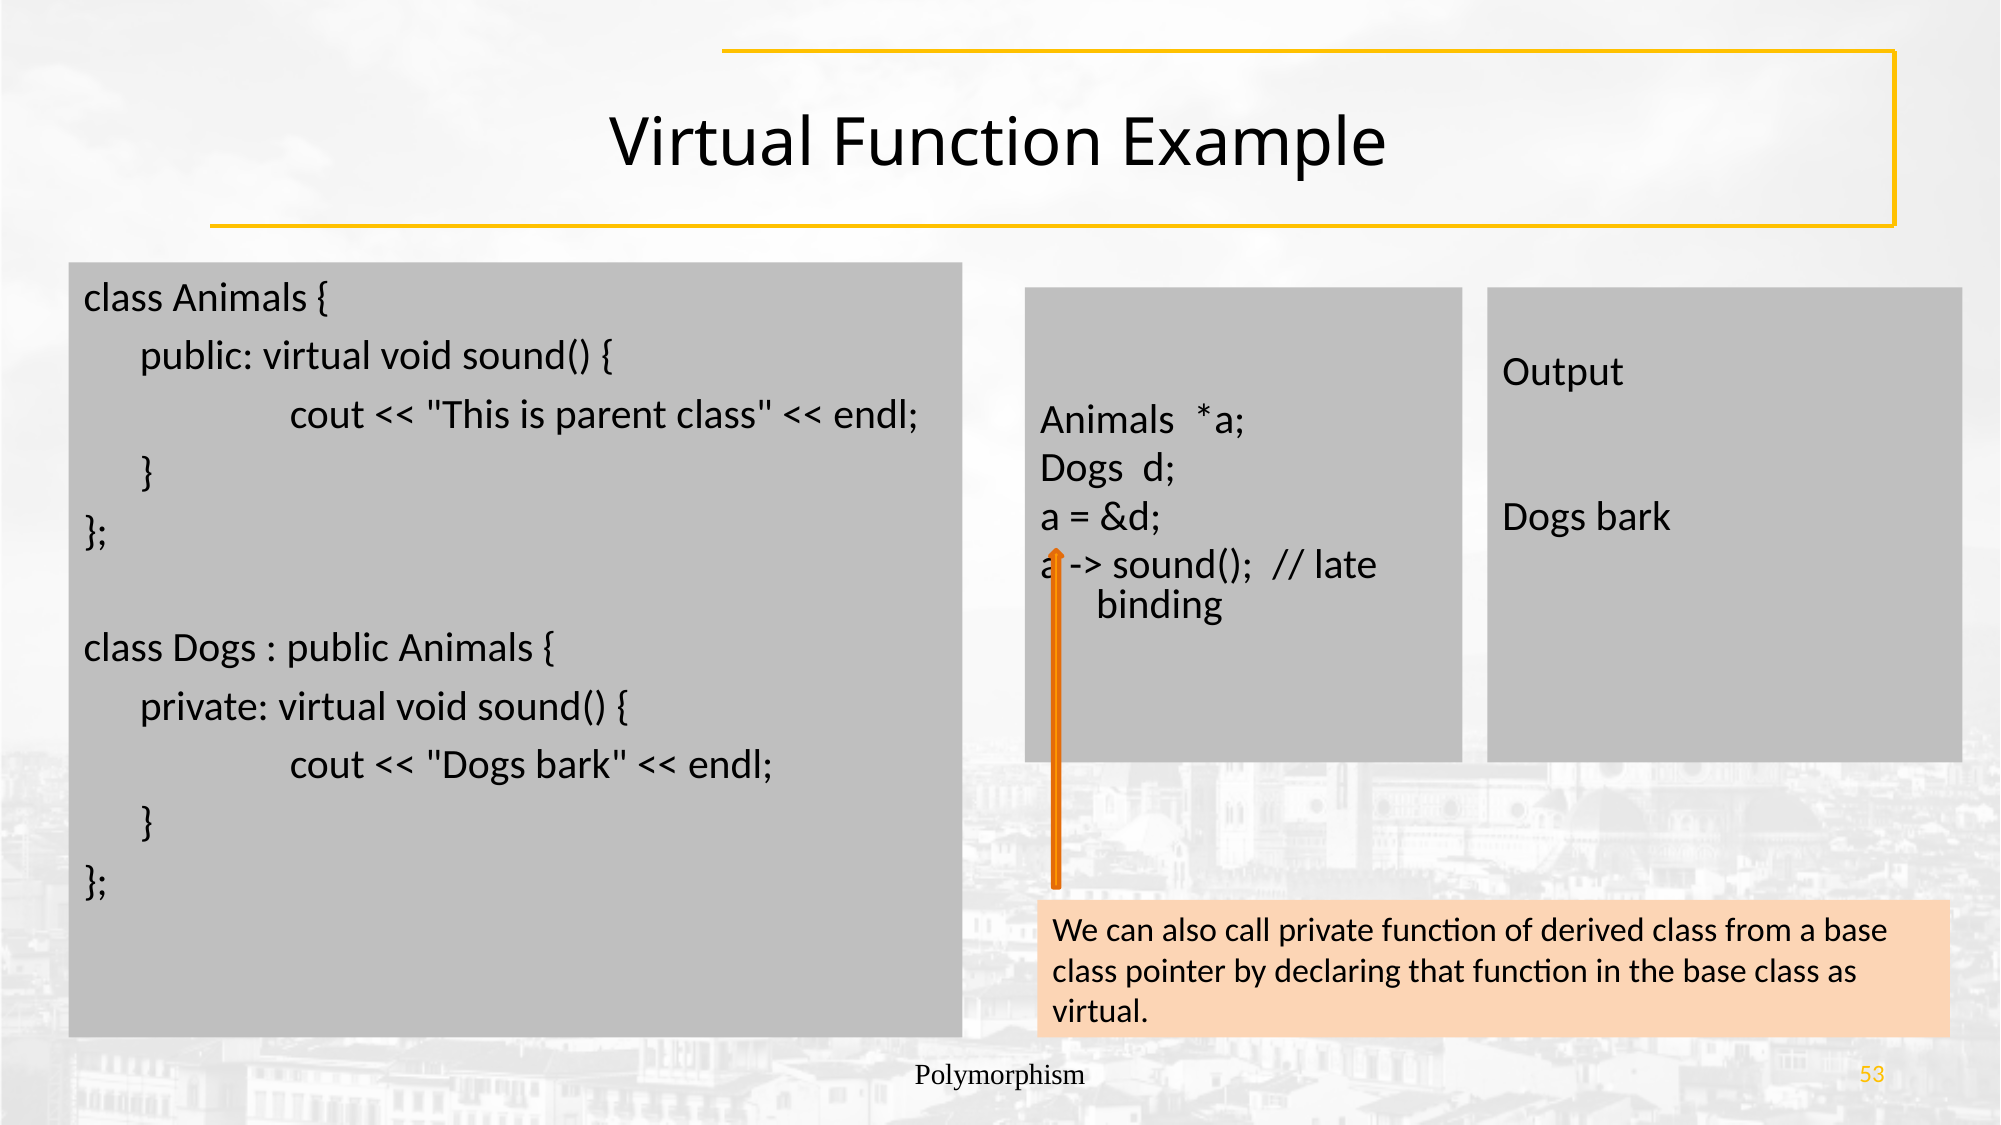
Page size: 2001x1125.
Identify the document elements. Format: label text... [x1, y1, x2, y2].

text_box Animals *a; Dogs d; a = &d; a -> sound(); // late binding [1024, 287, 1463, 763]
footer Polymorphism [683, 1042, 1317, 1103]
text_box We can also call private function of derived class from a base class pointer by declaring that function in the base class as virtual. [1037, 899, 1950, 1038]
text_box [1048, 547, 1065, 890]
slide_number 53 [1433, 1042, 1900, 1103]
list class Animals { public: virtual void sound() { cout << "This is parent class" << endl; } }; class Dogs : public Animals { private: virtual void sound() { cout << "Dogs bark" << endl; } }; [68, 262, 963, 1038]
title Virtual Function Example [99, 45, 1900, 233]
text_box Output Dogs bark [1487, 287, 1963, 763]
